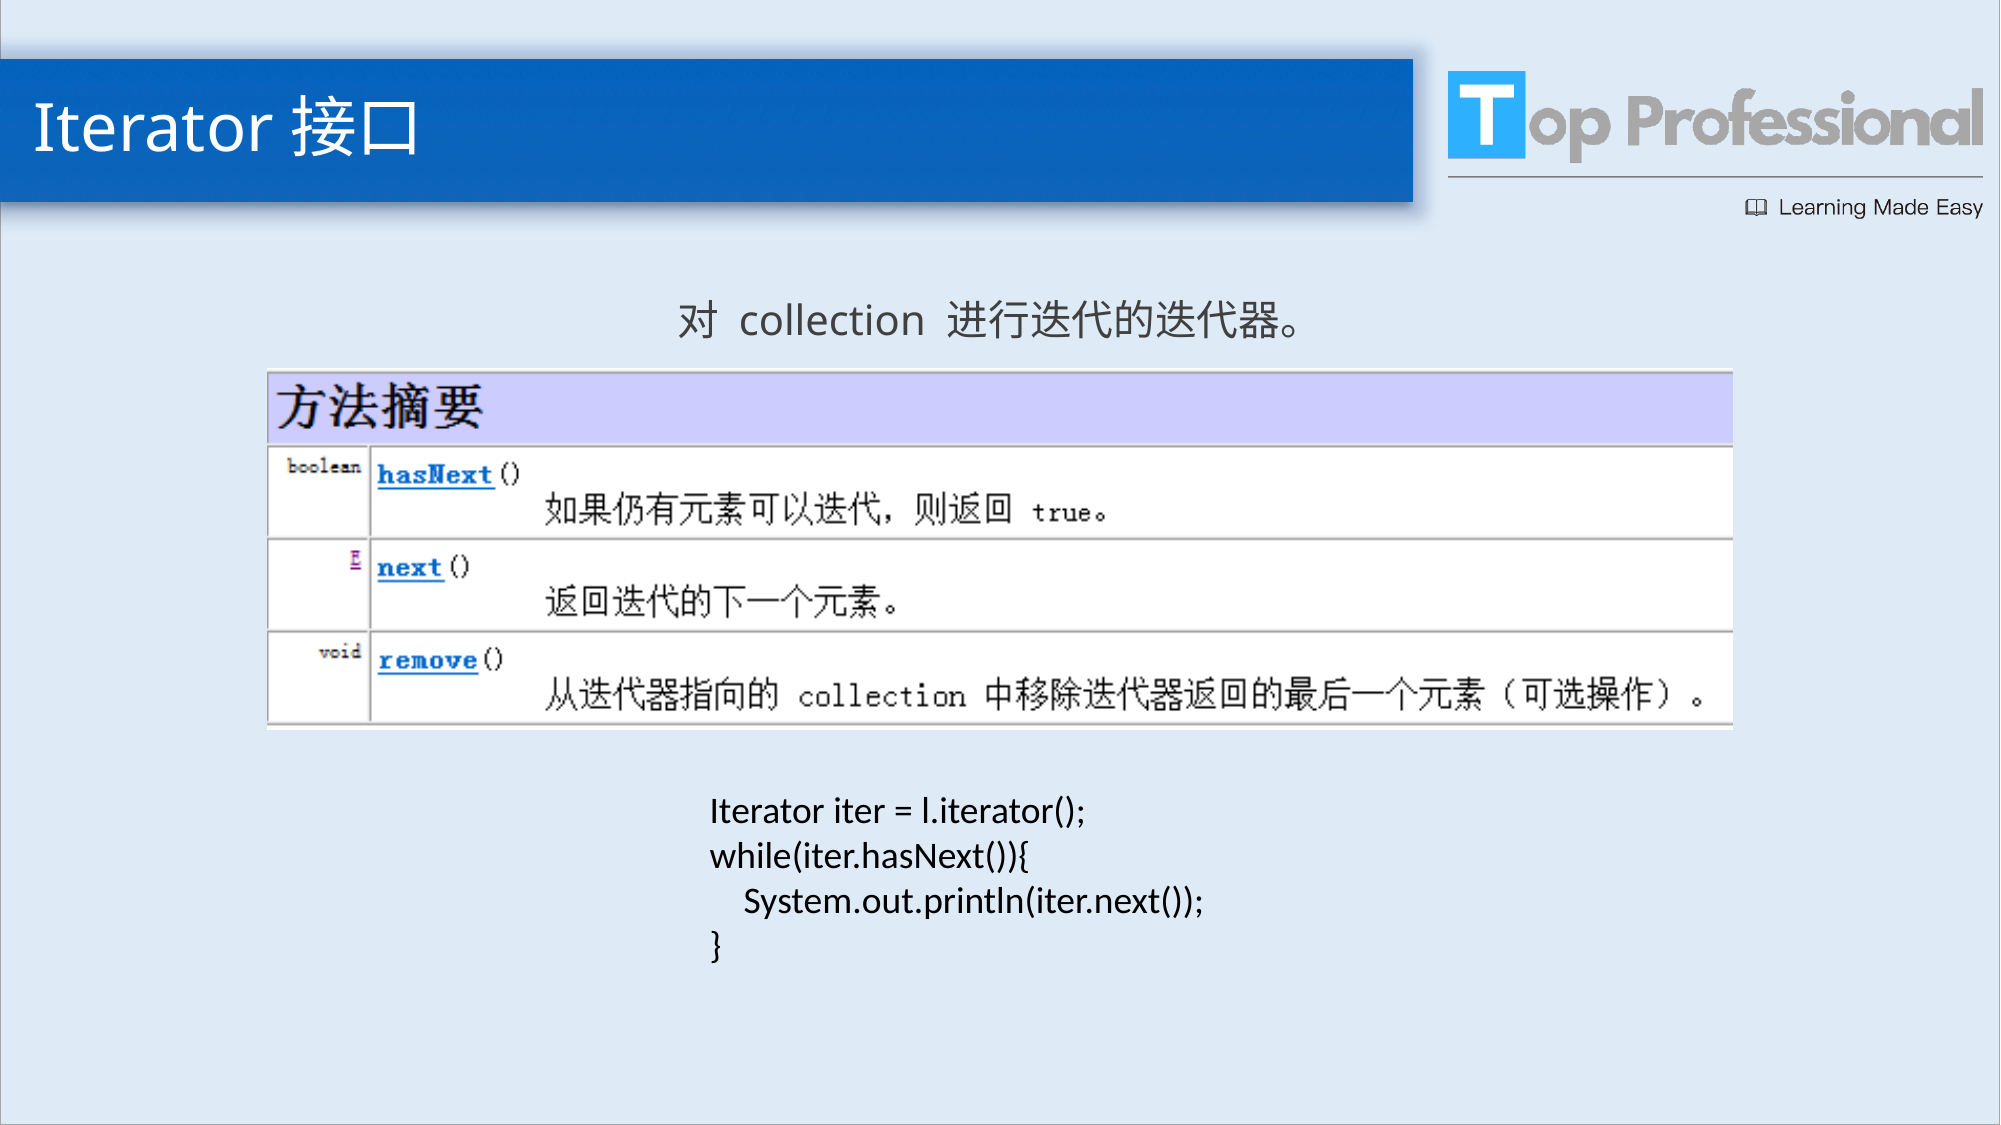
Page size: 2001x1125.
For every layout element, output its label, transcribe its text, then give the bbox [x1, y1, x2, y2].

picture [0, 59, 1413, 202]
picture [1448, 71, 1983, 219]
text_box Iterator iter = l.iterator(); while(iter.hasNext()){ System.out.println(iter.next()); } [694, 779, 1386, 974]
title Iterator接口 [18, 75, 1400, 185]
list 对 collection 进行迭代的迭代器。 [137, 221, 1863, 369]
picture [267, 368, 1733, 731]
